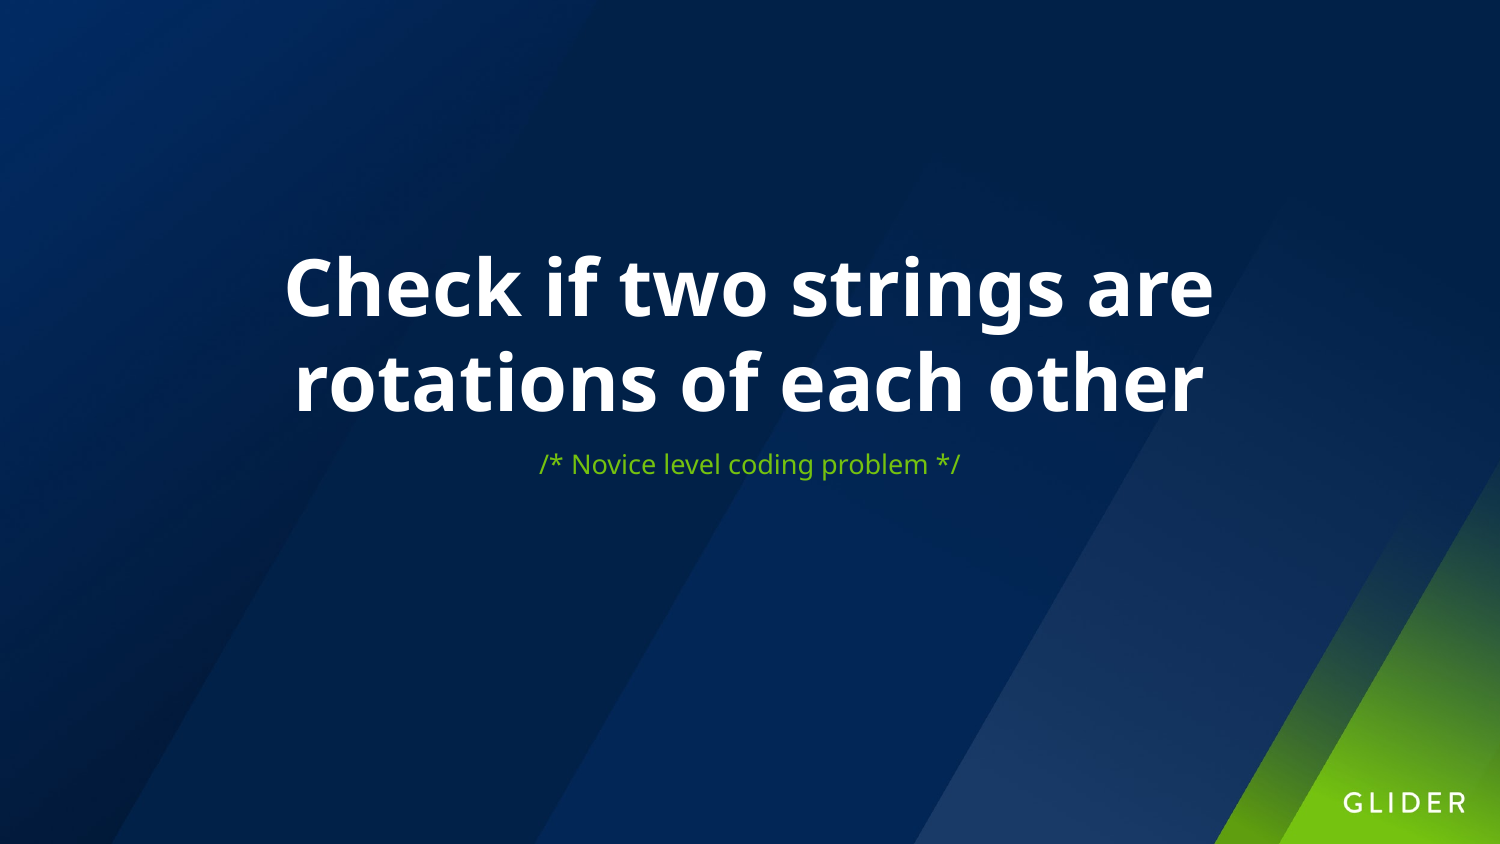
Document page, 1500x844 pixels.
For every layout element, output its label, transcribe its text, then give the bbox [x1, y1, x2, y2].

picture [0, 0, 1500, 844]
text_box /* Novice level coding problem */ [362, 431, 1138, 506]
text_box Check if two strings are rotations of each other [257, 328, 1243, 442]
